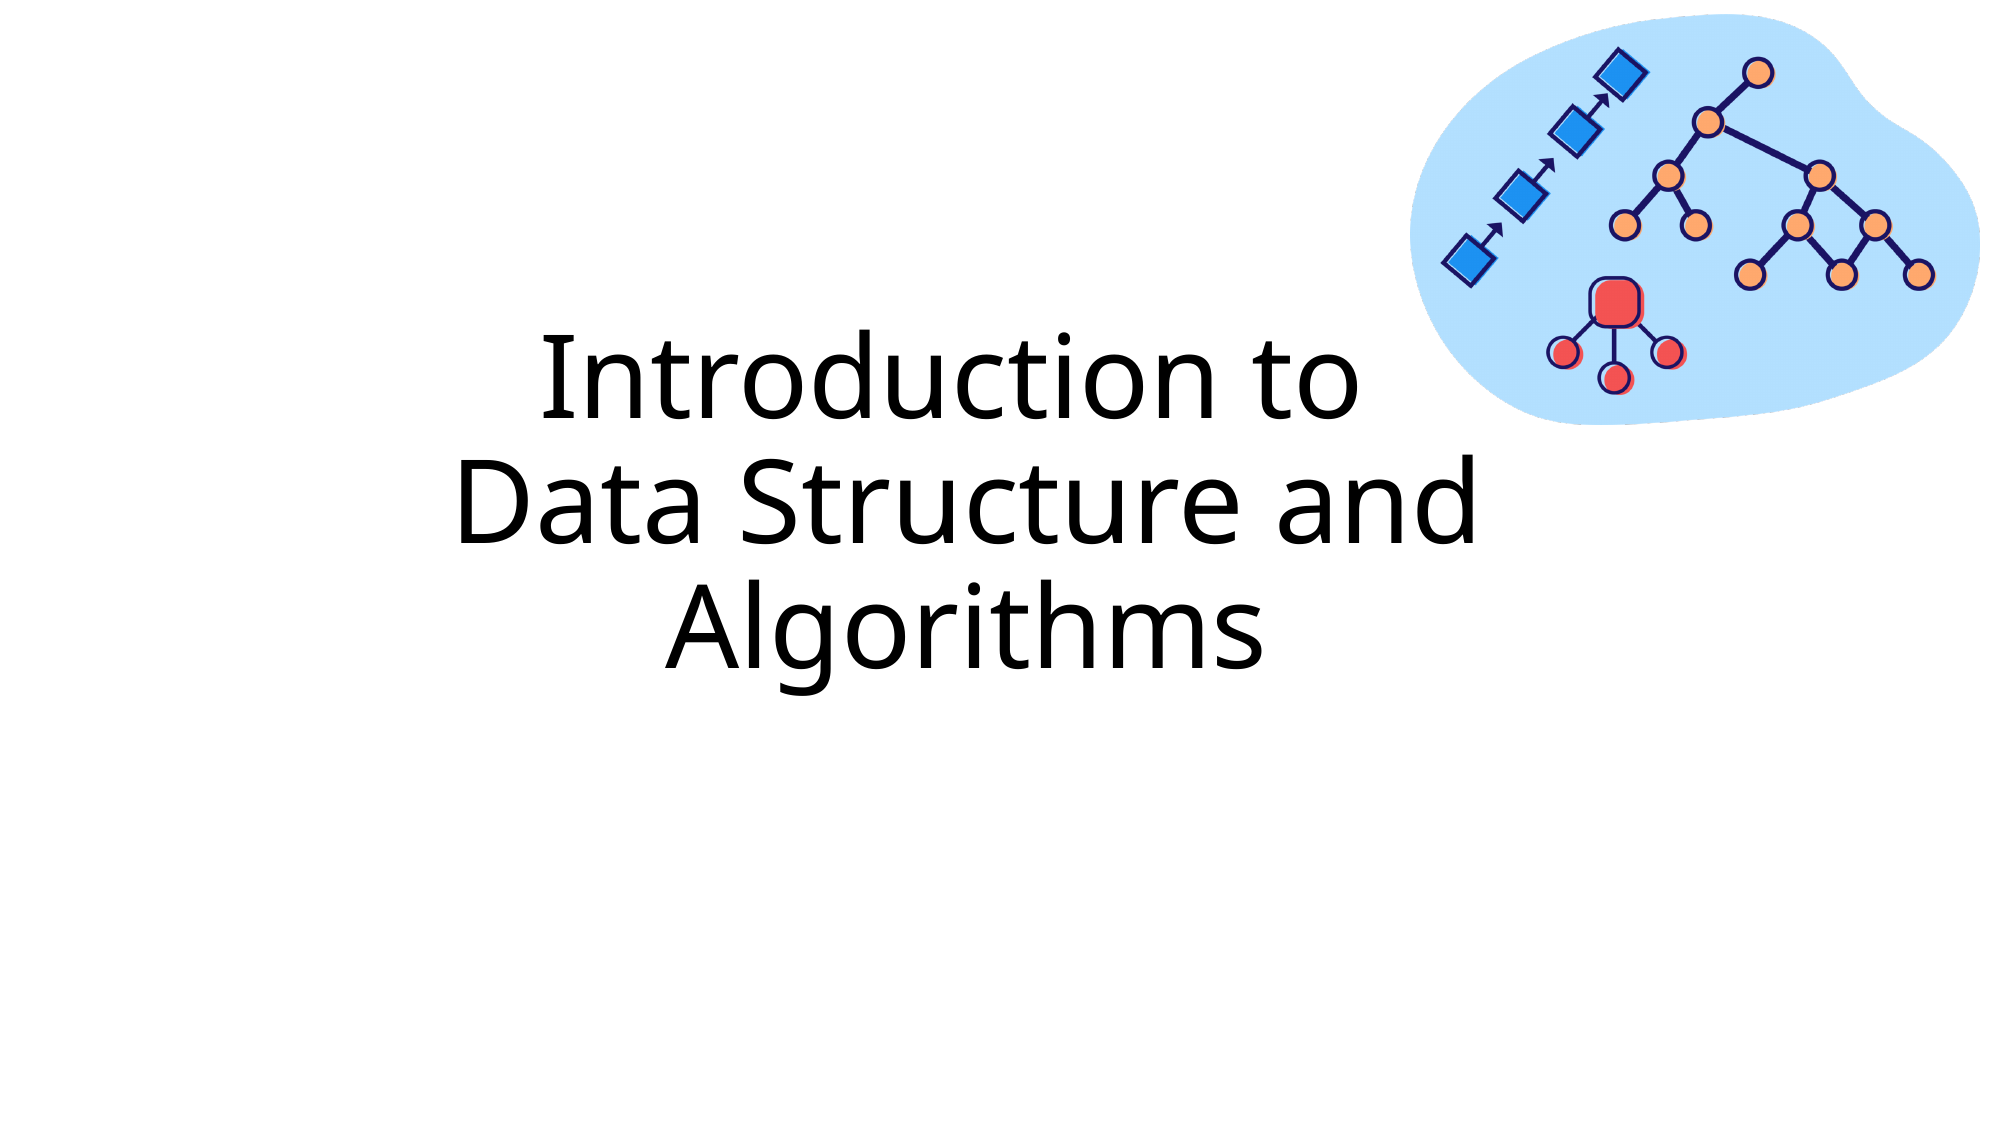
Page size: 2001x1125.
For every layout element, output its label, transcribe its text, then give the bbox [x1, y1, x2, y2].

picture [1410, 14, 1980, 425]
title Introduction to Data Structure and Algorithms [216, 310, 1717, 702]
